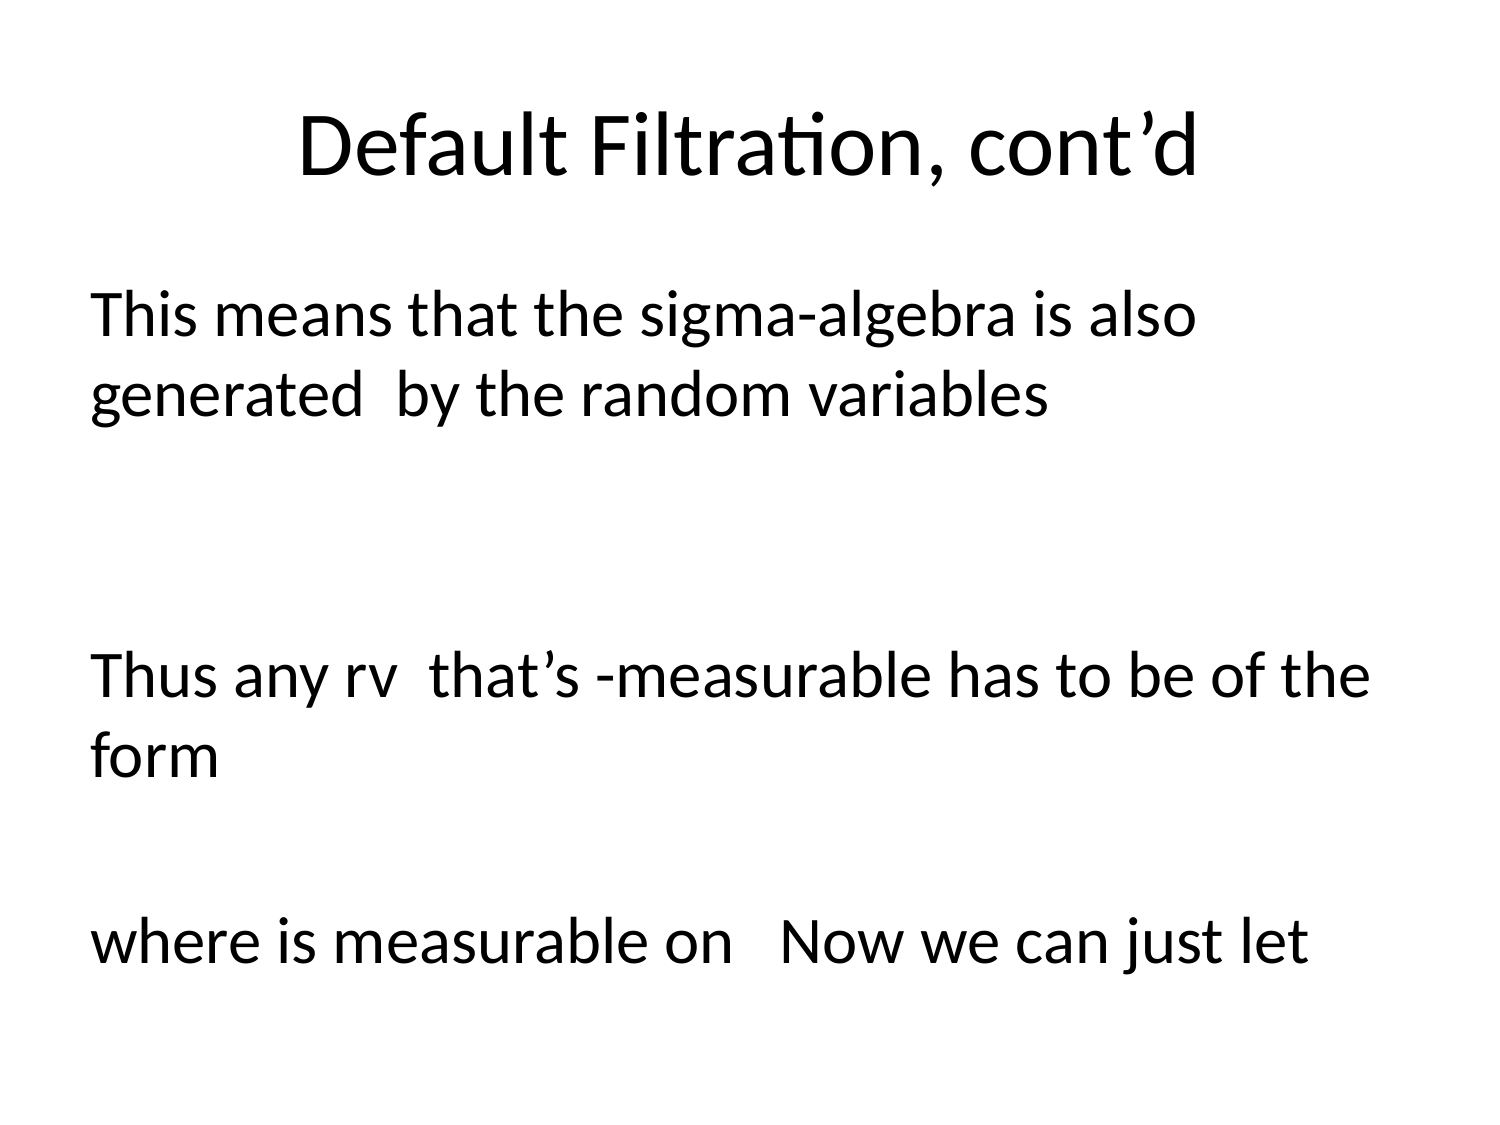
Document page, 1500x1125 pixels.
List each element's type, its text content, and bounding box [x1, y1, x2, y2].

title Default Filtration, cont’d [75, 45, 1425, 233]
